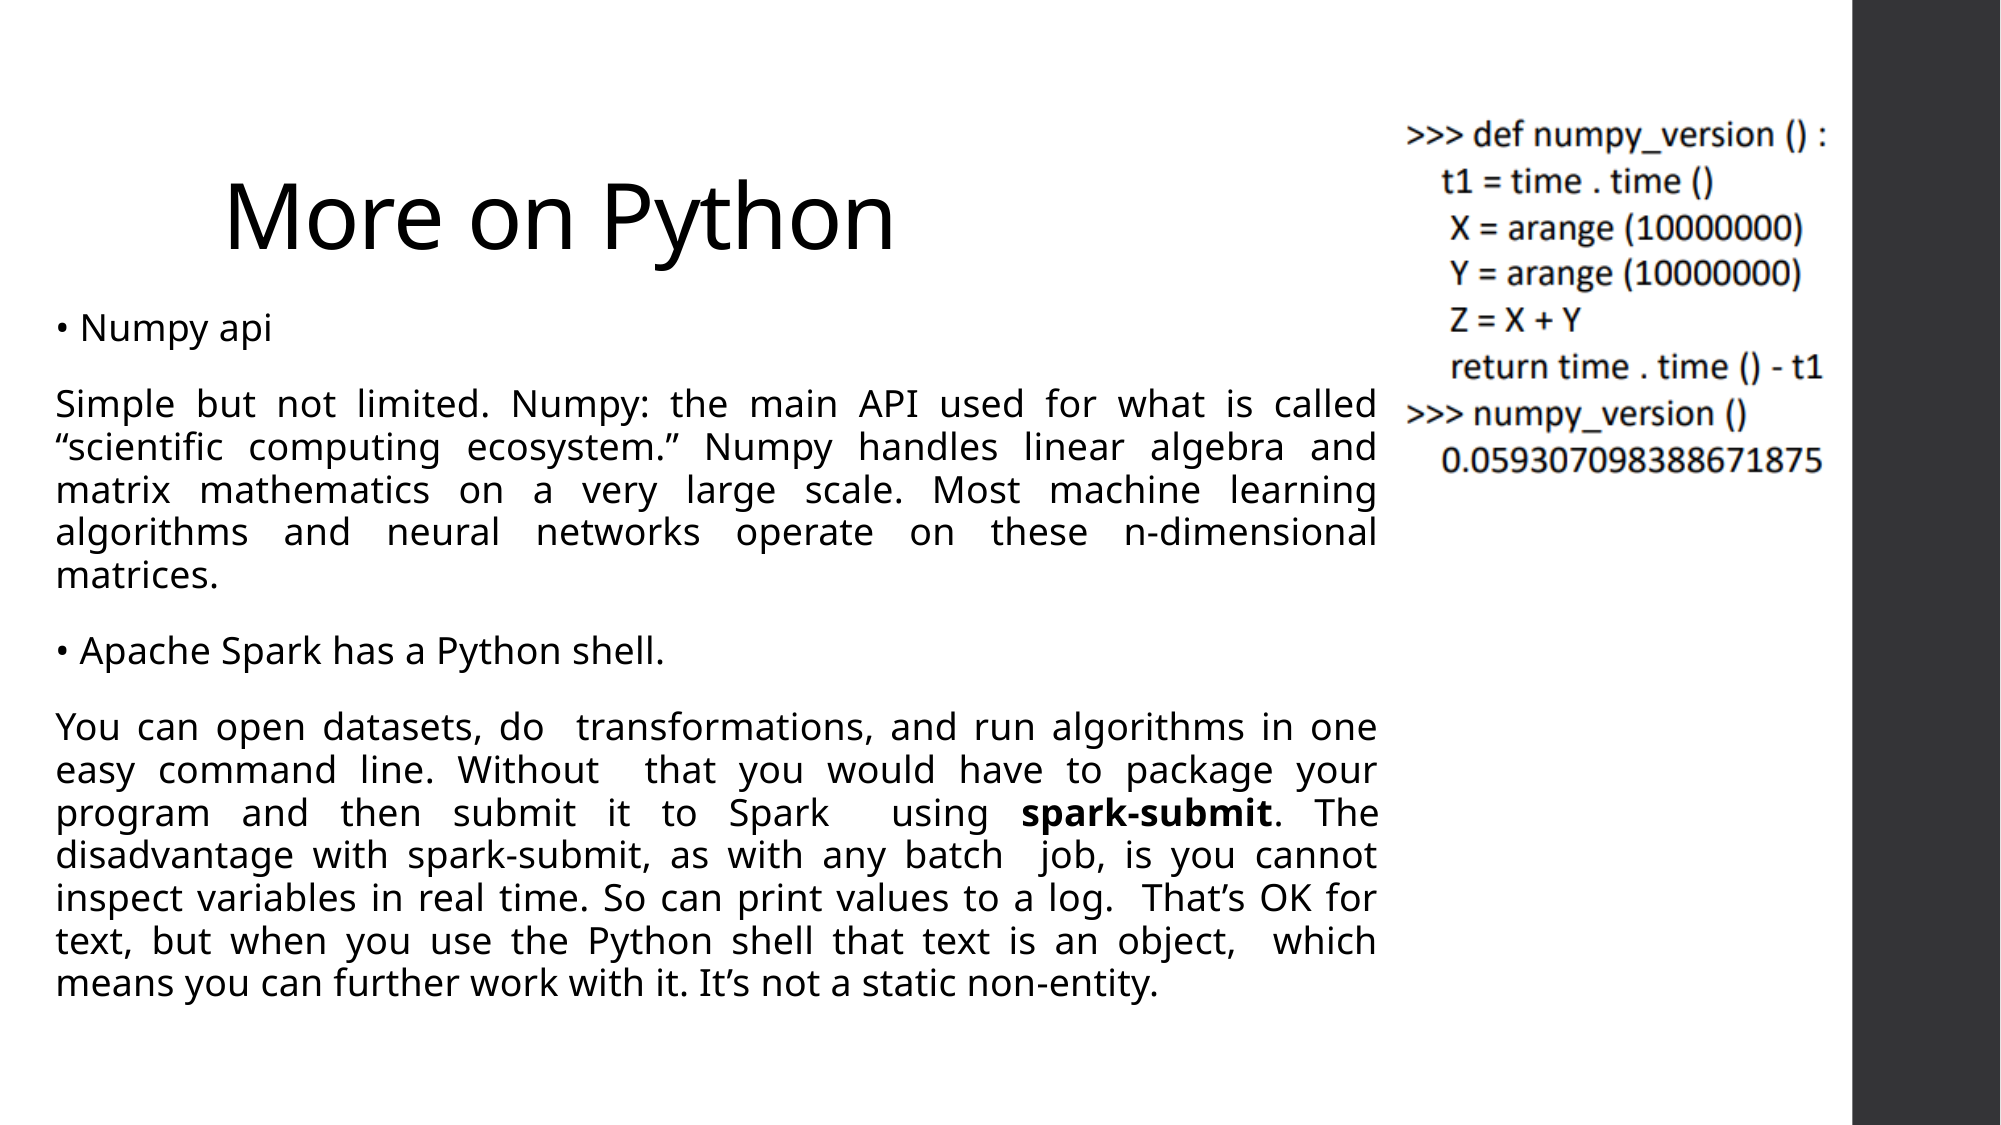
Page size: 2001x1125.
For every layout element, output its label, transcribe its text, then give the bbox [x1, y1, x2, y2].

title More on Python [206, 60, 1797, 278]
list • Numpy api Simple but not limited. Numpy: the main API used for what is called “scientific computing ecosystem.” Numpy handles linear algebra and matrix mathematics on a very large scale. Most machine learning algorithms and neural networks operate on these n-dimensional matrices. • Apache Spark has a Python shell. You can open datasets, do transformations, and run algorithms in one easy command line. Without that you would have to package your program and then submit it to Spark using spark-submit. The disadvantage with spark-submit, as with any batch job, is you cannot inspect variables in real time. So can print values to a log. That’s OK for text, but when you use the Python shell that text is an object, which means you can further work with it. It’s not a static non-entity. [40, 299, 1396, 1014]
picture [1394, 110, 1844, 532]
